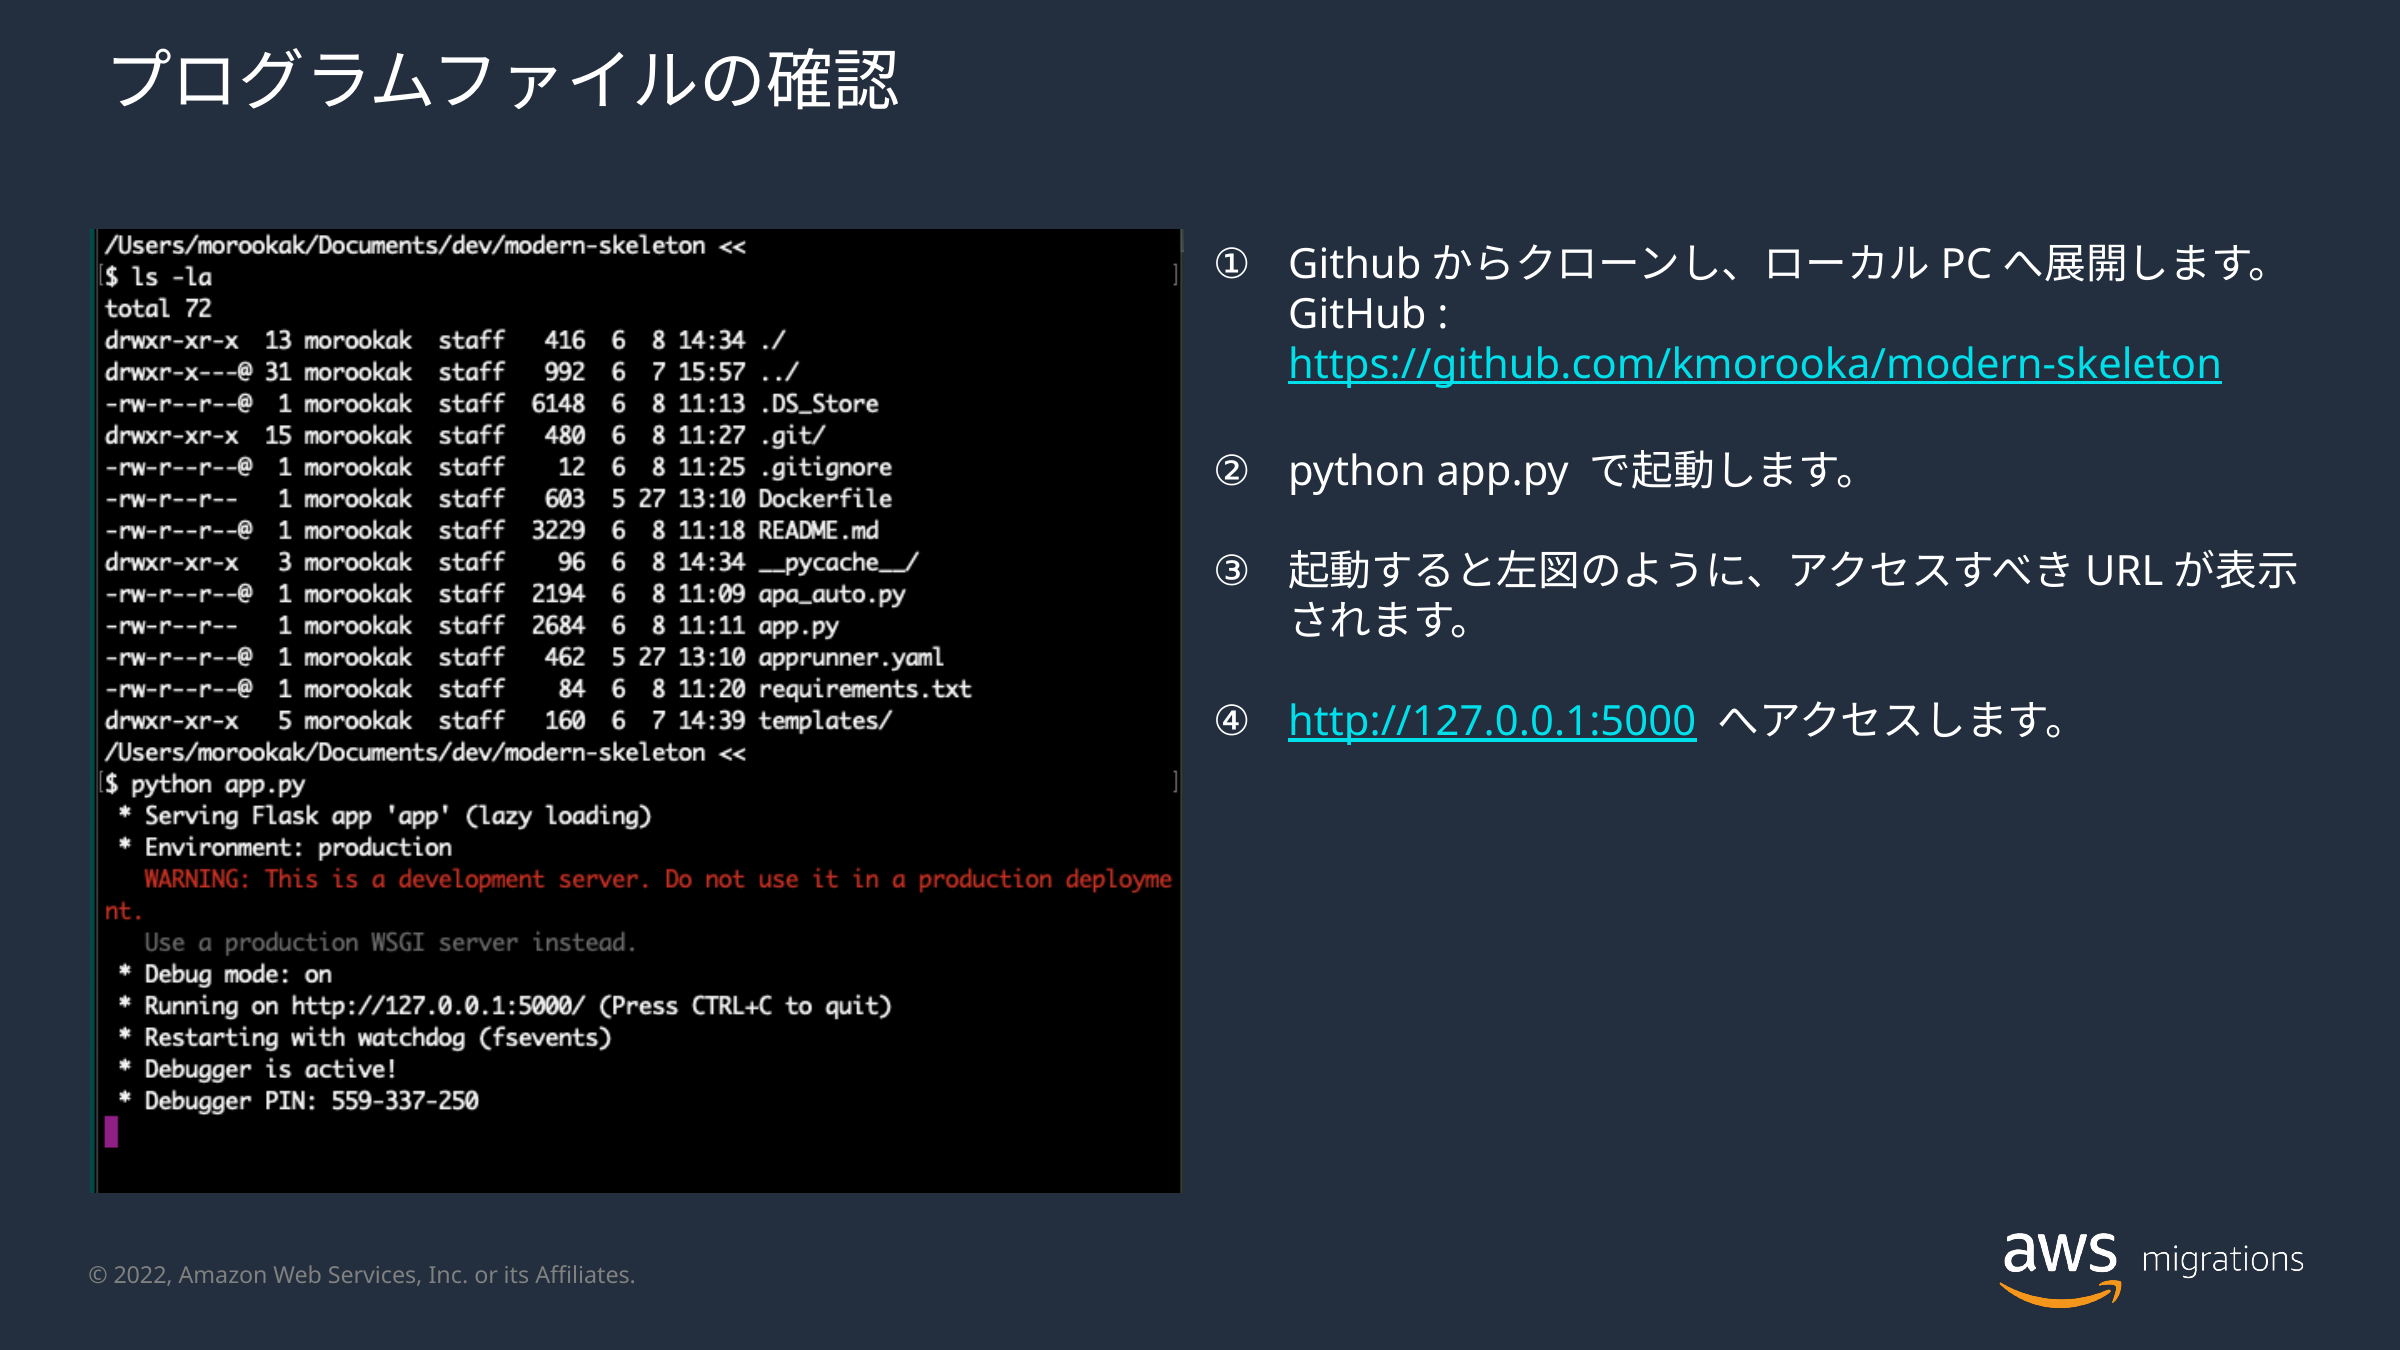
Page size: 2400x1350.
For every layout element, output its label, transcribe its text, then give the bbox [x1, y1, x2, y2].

title プログラムファイルの確認 [90, 30, 2307, 179]
picture [89, 228, 1185, 1194]
text_box Githubからクローンし、ローカルPCへ展開します。 GitHub : https://github.com/kmorooka/modern-skeleton python app.py で起動します。 起動すると左図のように、アクセスすべきURLが表示されます。 http://127.0.0.1:5000 へアクセスします。 [1198, 229, 2331, 758]
